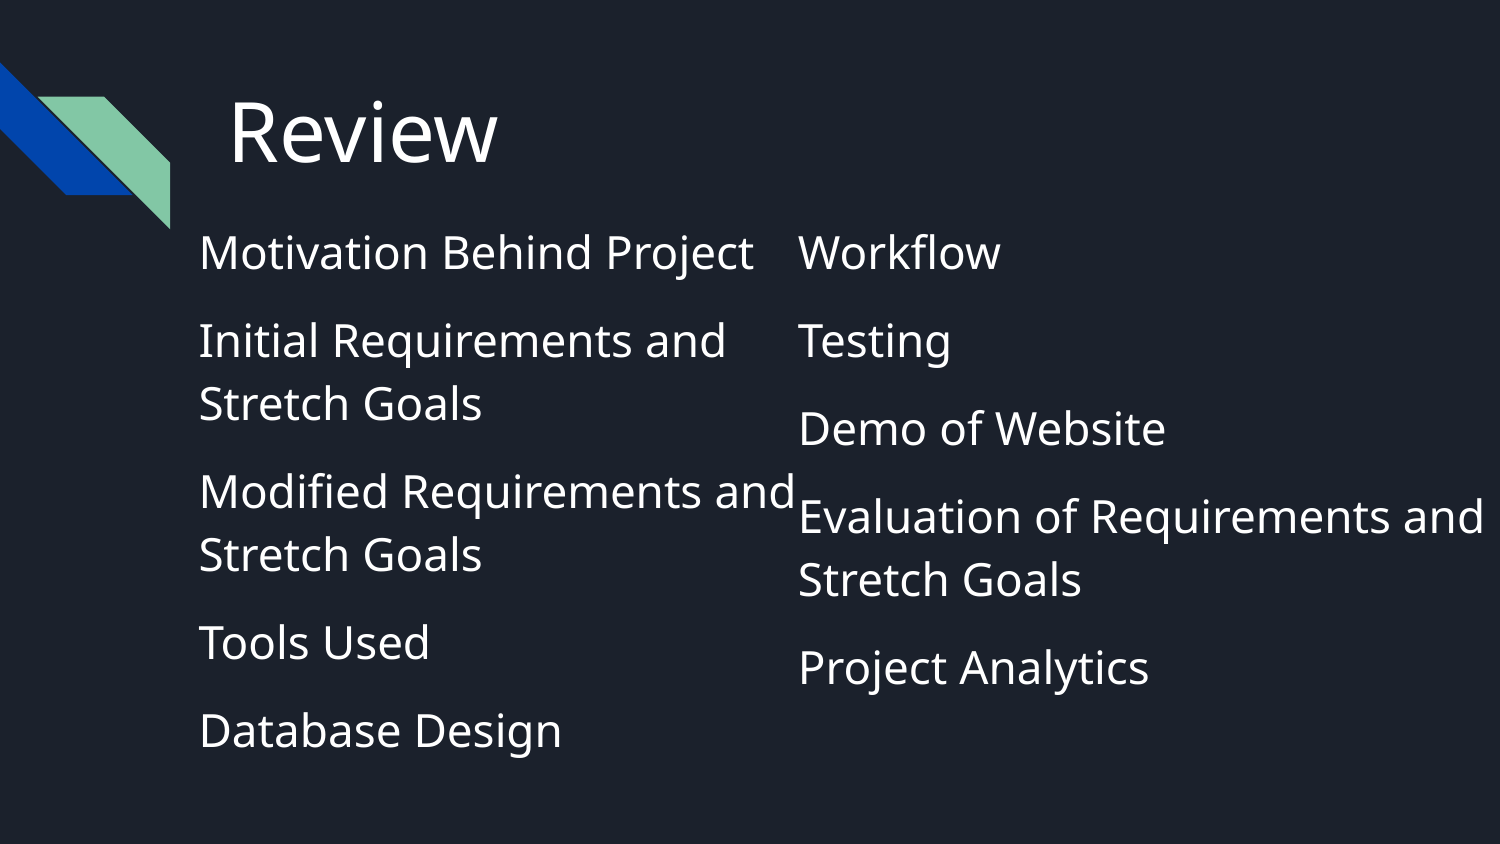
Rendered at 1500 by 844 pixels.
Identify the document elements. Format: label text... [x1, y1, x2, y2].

list Motivation Behind Project Initial Requirements and Stretch Goals Modified Requirements and Stretch Goals Tools Used Database Design [183, 200, 782, 810]
list Workflow Testing Demo of Website Evaluation of Requirements and Stretch Goals Project Analytics [782, 200, 1500, 810]
title Review [212, 64, 1368, 200]
